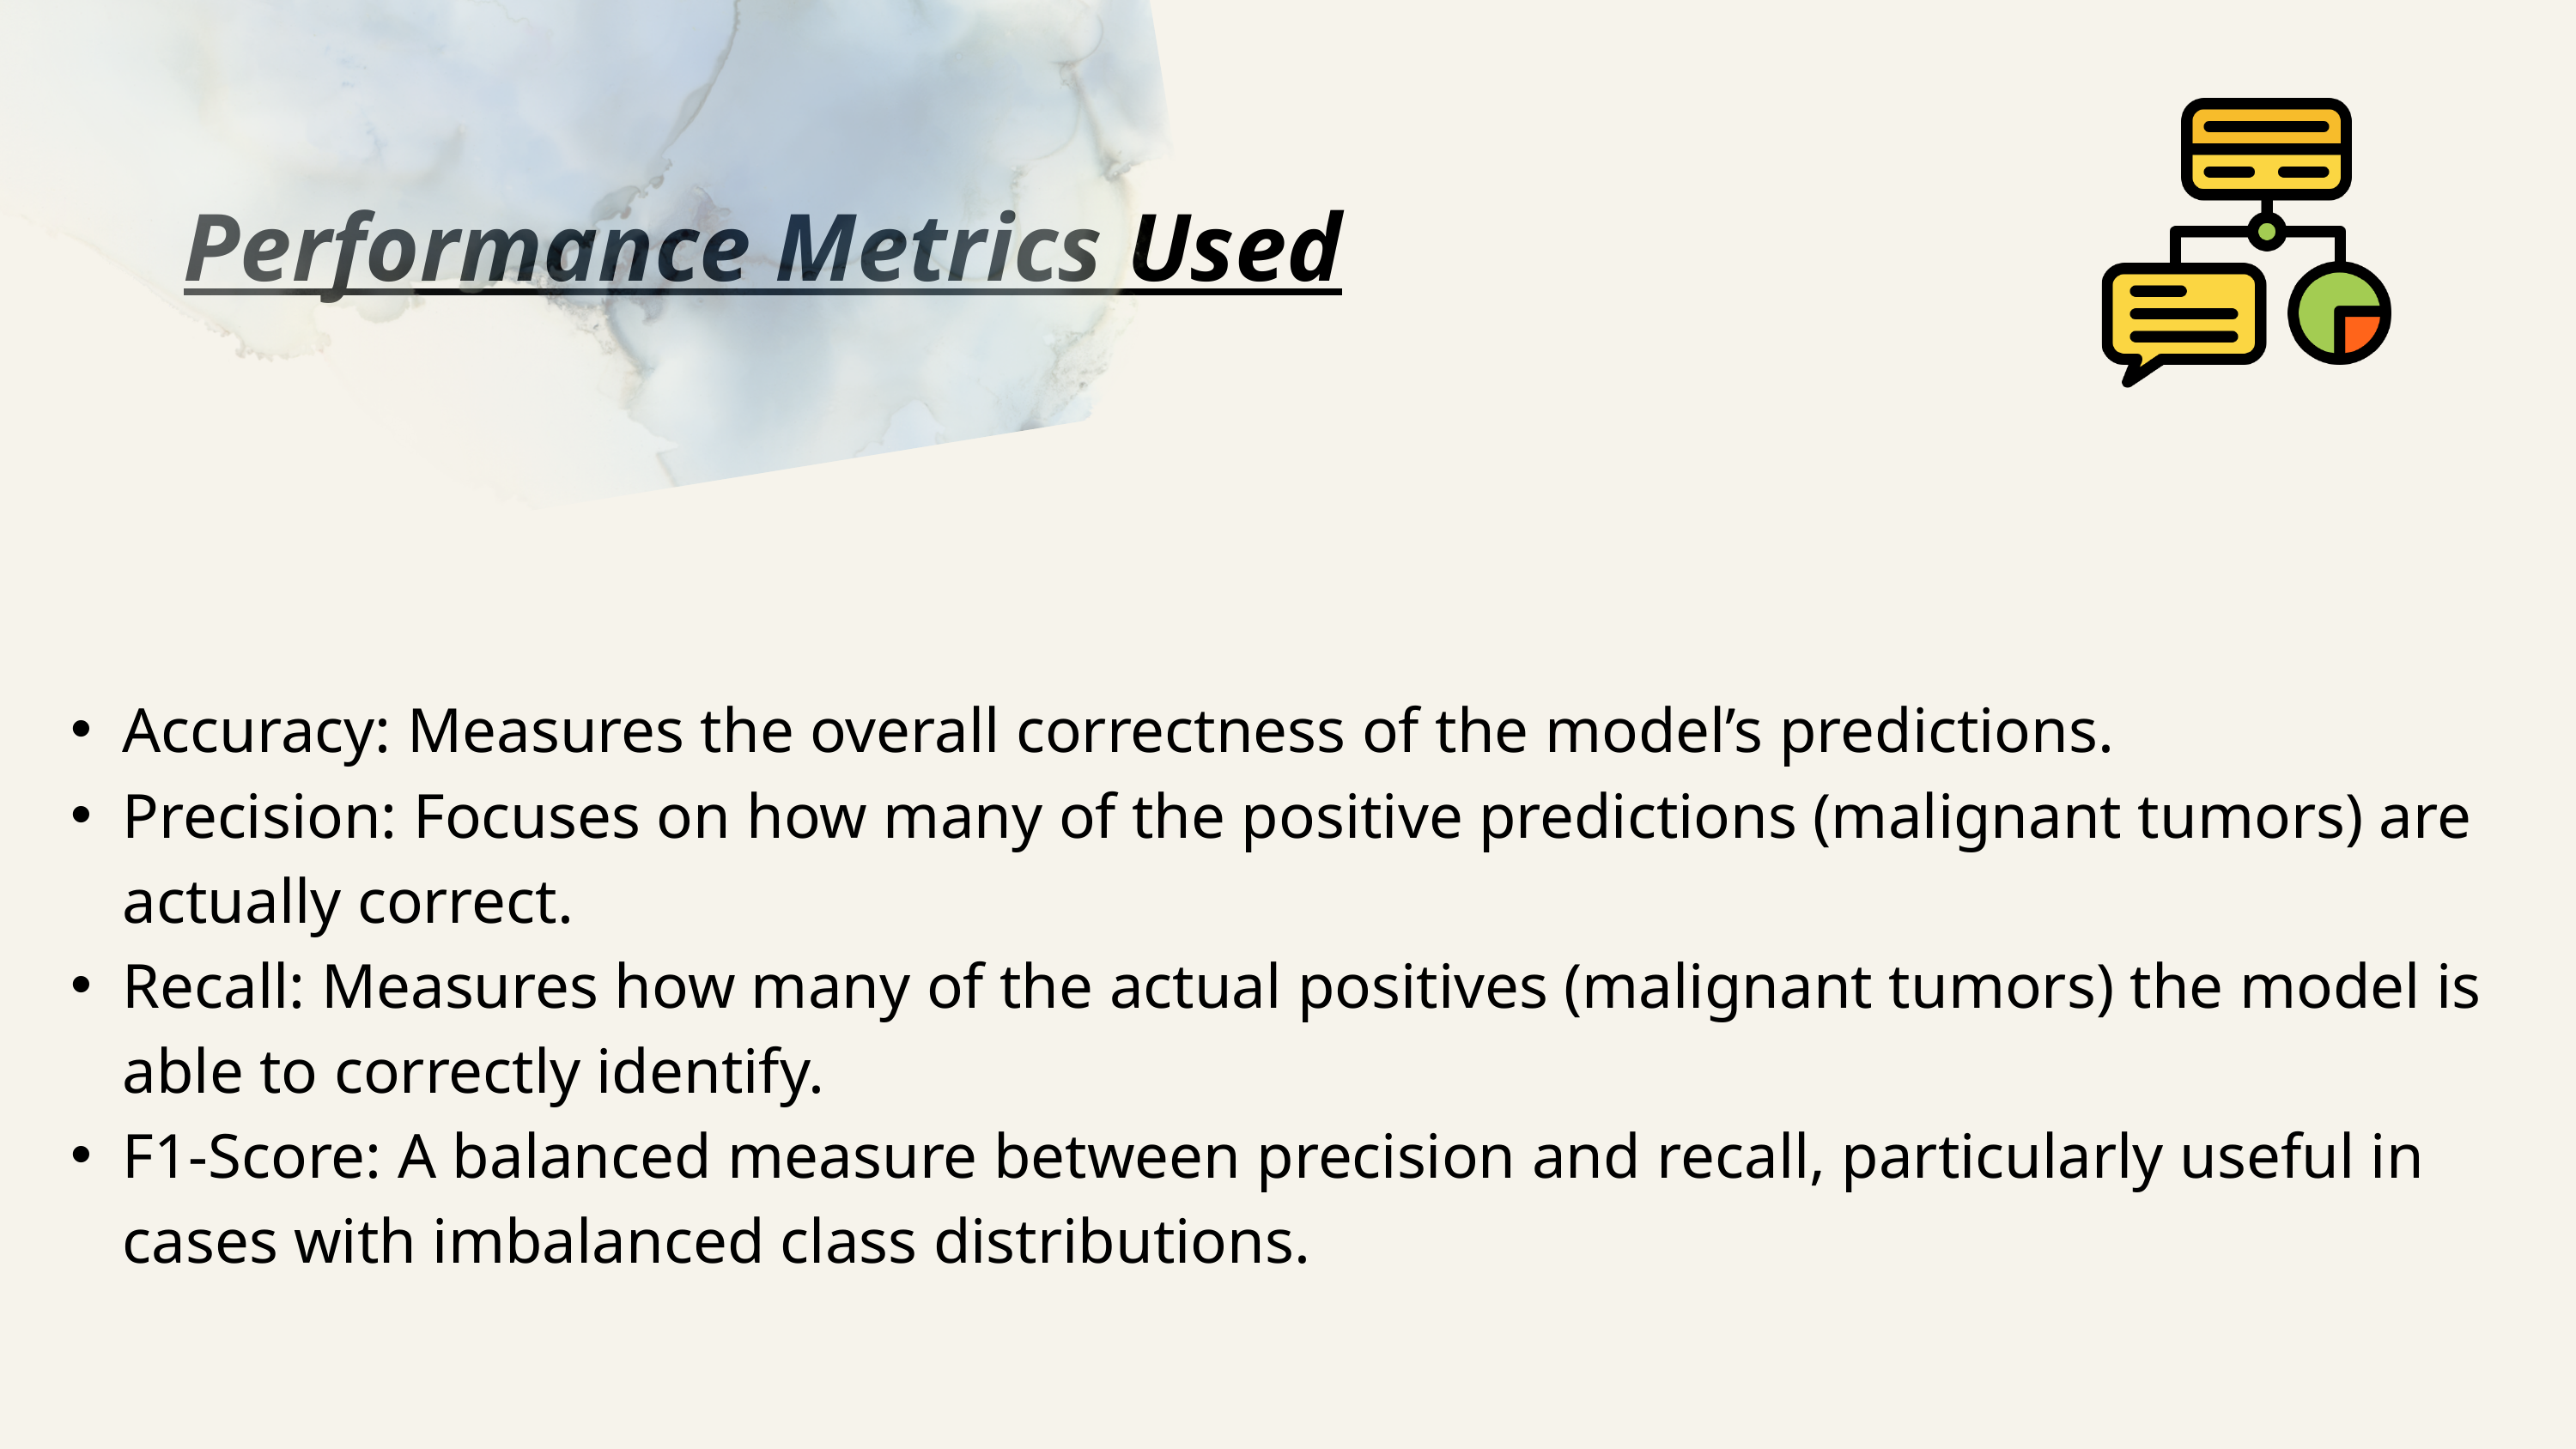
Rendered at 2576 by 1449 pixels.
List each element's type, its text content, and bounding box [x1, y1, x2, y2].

text_box Accuracy: Measures the overall correctness of the model’s predictions. Precision: Focuses on how many of the positive predictions (malignant tumors) are actually correct. Recall: Measures how many of the actual positives (malignant tumors) the model is able to correctly identify. F1-Score: A balanced measure between precision and recall, particularly useful in cases with imbalanced class distributions. [19, 679, 2576, 1276]
text_box [0, 0, 1215, 597]
text_box [2101, 98, 2391, 388]
text_box Performance Metrics Used [1178, 169, 1372, 300]
